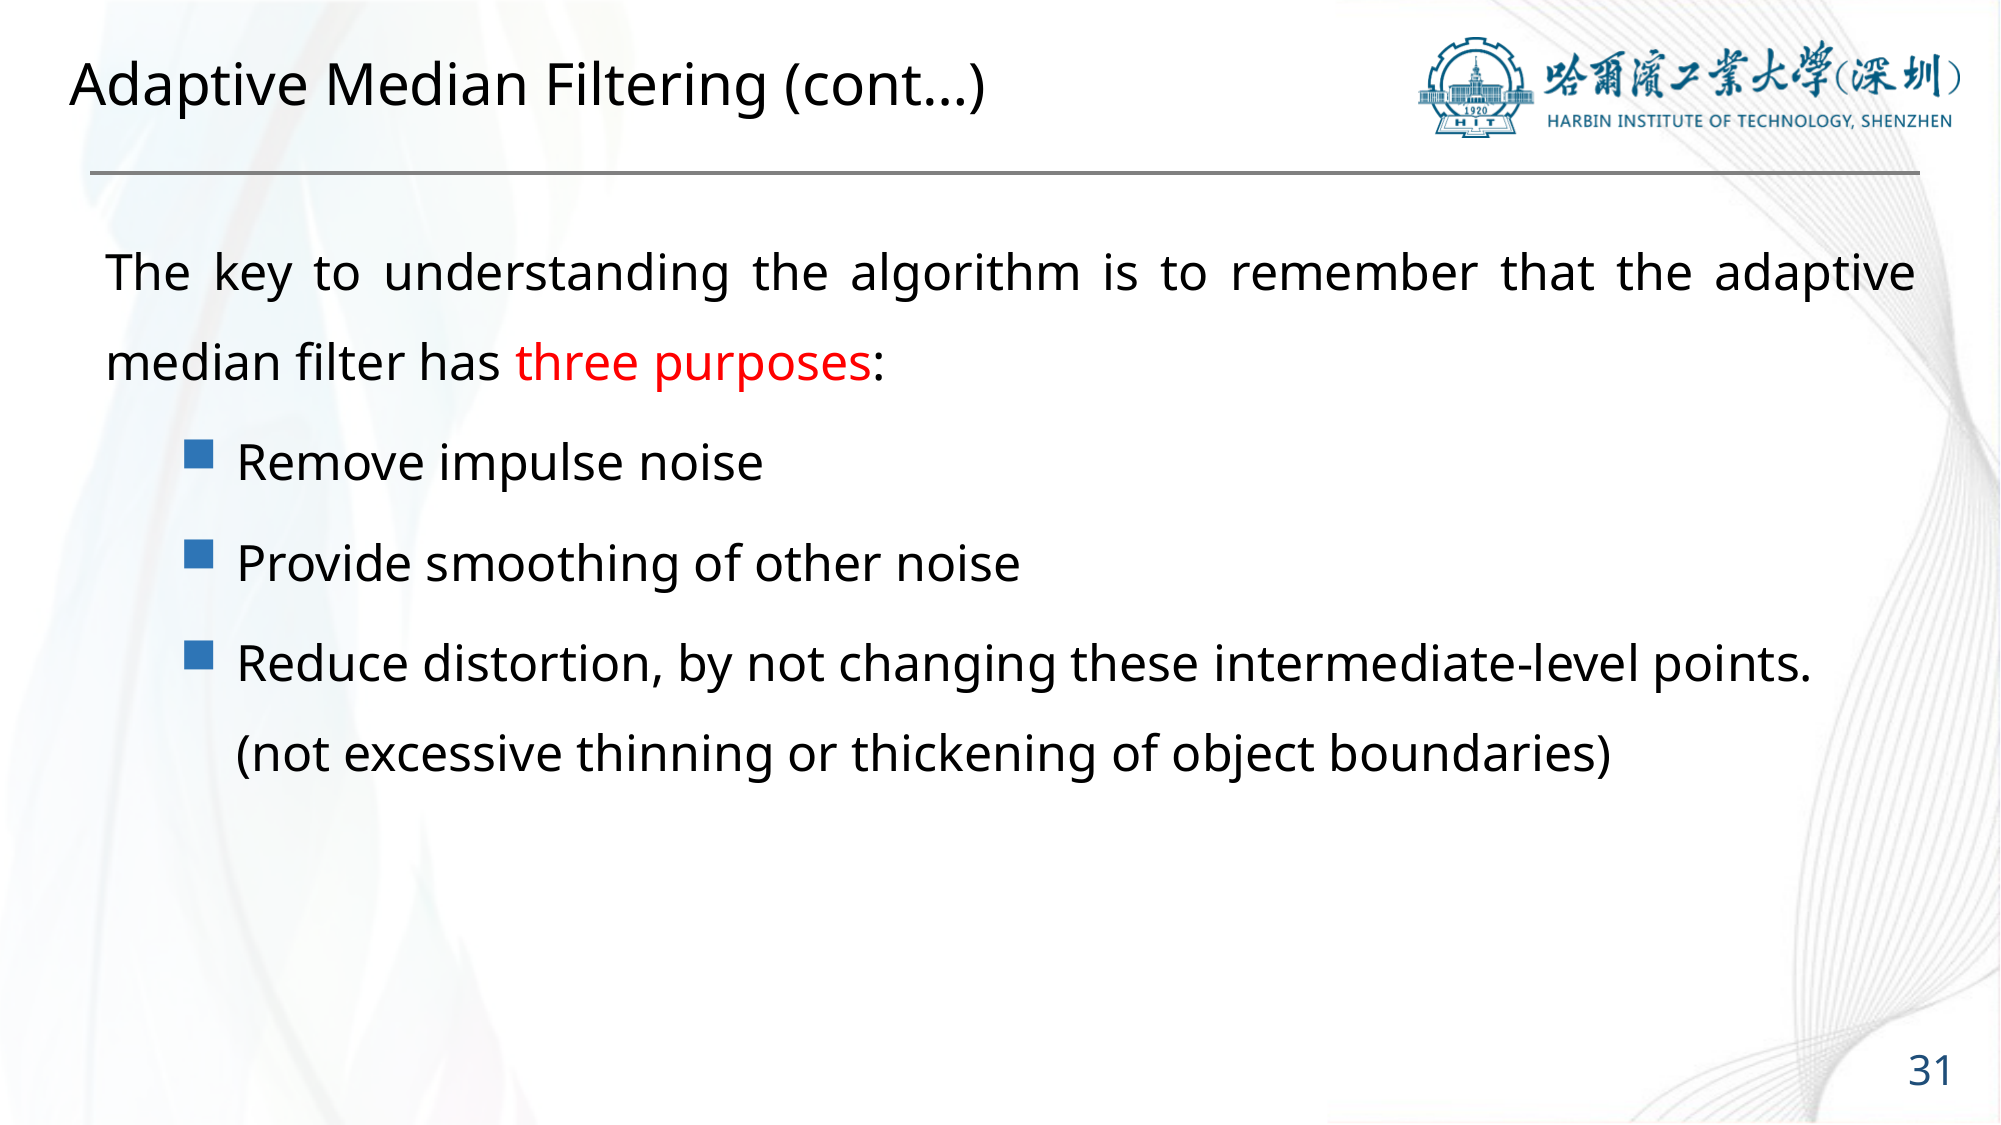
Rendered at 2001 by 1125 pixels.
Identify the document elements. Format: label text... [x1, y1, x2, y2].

slide_number 31 [1521, 1042, 1972, 1103]
picture [0, 0, 2001, 1125]
title Adaptive Median Filtering (cont…) [54, 0, 1385, 174]
list The key to understanding the algorithm is to remember that the adaptive median filter has three purposes: Remove impulse noise Provide smoothing of other noise Reduce distortion, by not changing these intermediate-level points. (not excessive thinning or thickening of object boundaries) [90, 202, 1934, 987]
